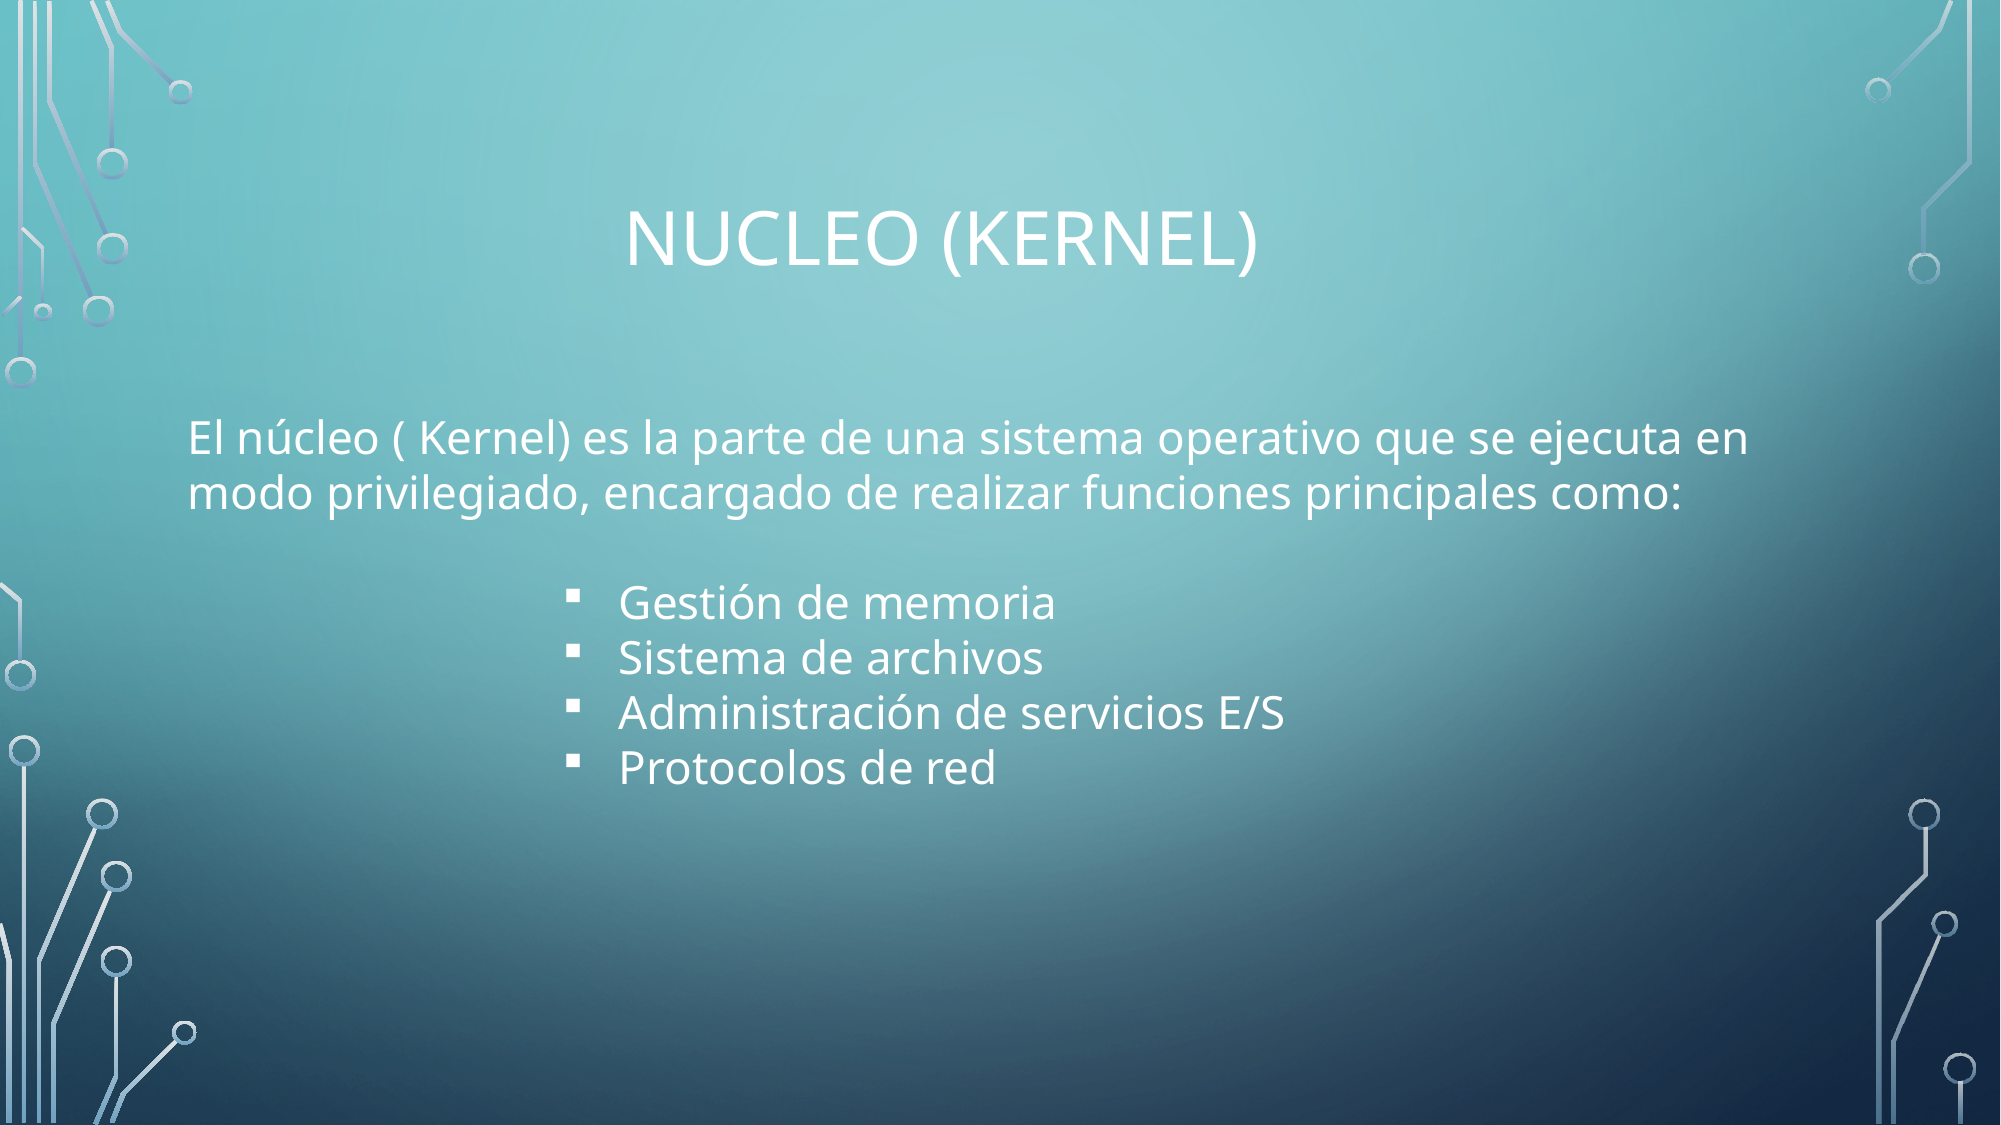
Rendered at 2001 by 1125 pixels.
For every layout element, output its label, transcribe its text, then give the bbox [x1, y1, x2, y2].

title NUCLEO (KERNEL) [608, 134, 1298, 348]
text_box El núcleo ( Kernel) es la parte de una sistema operativo que se ejecuta en modo privilegiado, encargado de realizar funciones principales como: Gestión de memoria Sistema de archivos Administración de servicios E/S Protocolos de red [172, 401, 1828, 857]
